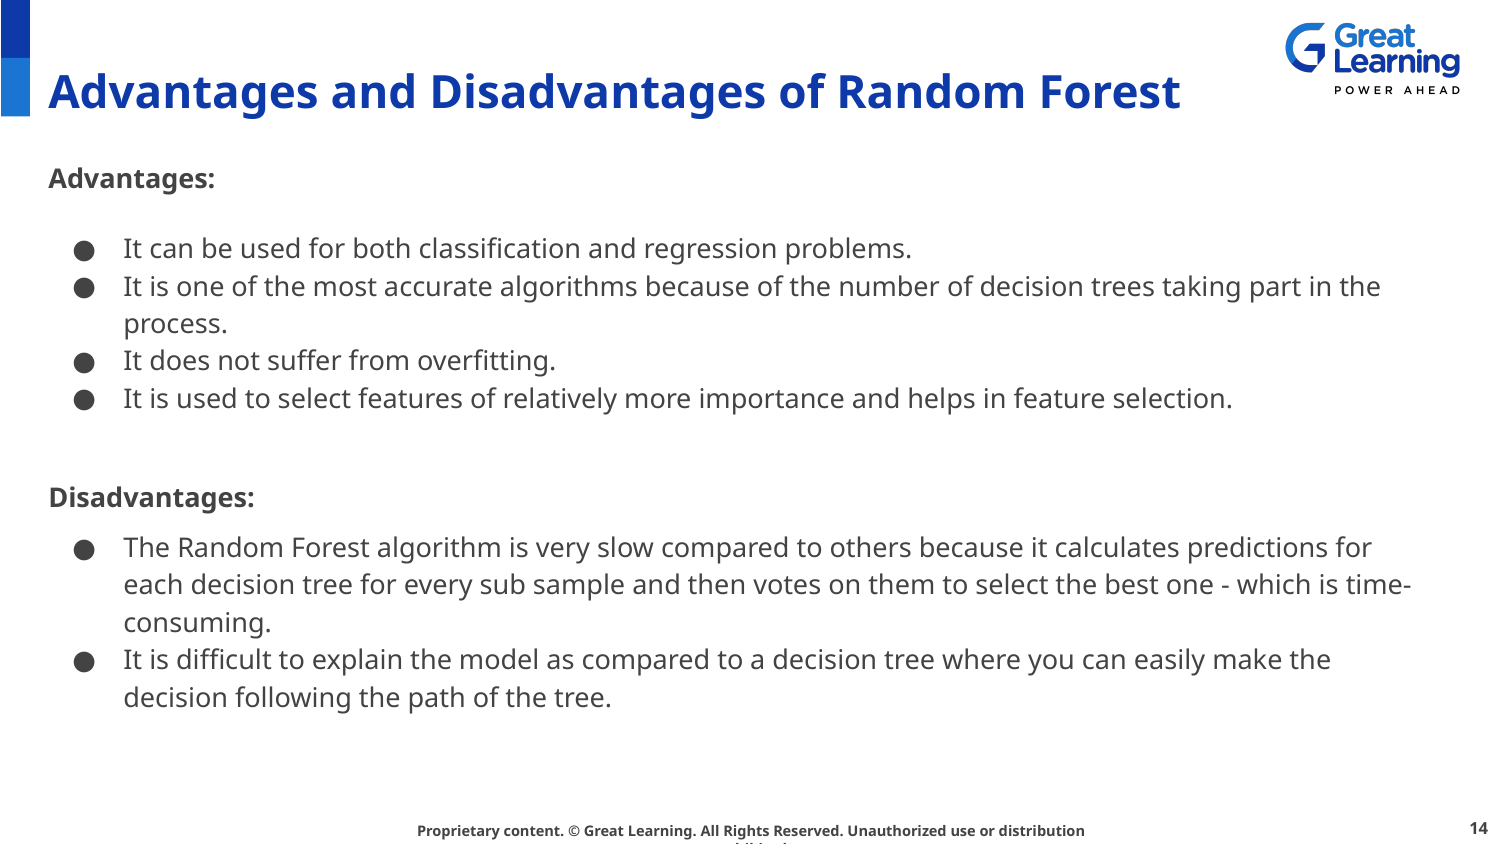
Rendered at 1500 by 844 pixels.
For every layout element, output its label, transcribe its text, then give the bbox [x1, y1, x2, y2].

title Advantages and Disadvantages of Random Forest [33, 47, 1431, 141]
list Advantages: It can be used for both classification and regression problems. It is one of the most accurate algorithms because of the number of decision trees taking part in the process. It does not suffer from overfitting. It is used to select features of relatively more importance and helps in feature selection. Disadvantages: The Random Forest algorithm is very slow compared to others because it calculates predictions for each decision tree for every sub sample and then votes on them to select the best one - which is time-consuming. It is difficult to explain the model as compared to a decision tree where you can easily make the decision following the path of the tree. [33, 141, 1449, 812]
slide_number 14 [1448, 811, 1500, 844]
picture [1258, 11, 1487, 106]
